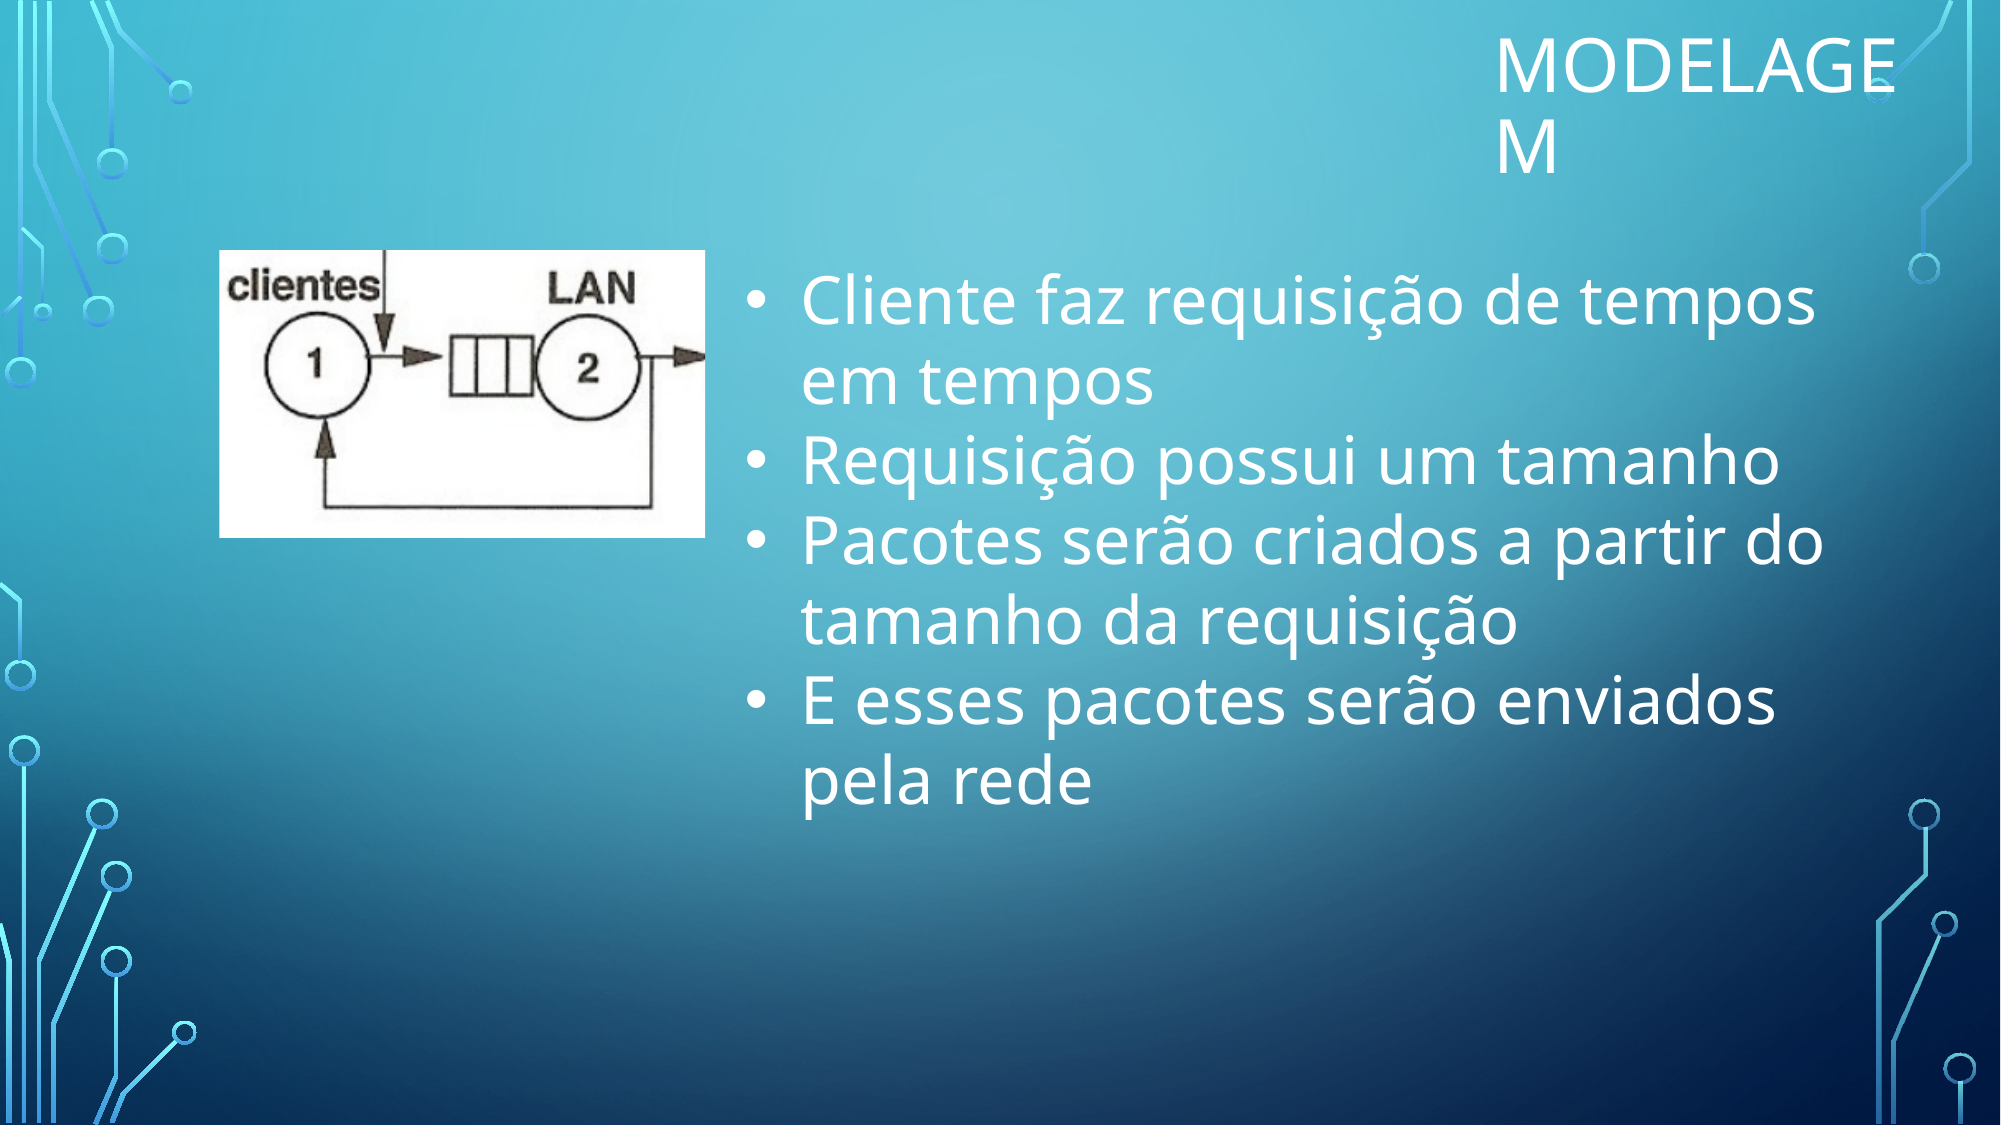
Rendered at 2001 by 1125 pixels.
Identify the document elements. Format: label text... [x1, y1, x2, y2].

title Modelagem [1479, 54, 1950, 164]
text_box Cliente faz requisição de tempos em tempos Requisição possui um tamanho Pacotes serão criados a partir do tamanho da requisição E esses pacotes serão enviados pela rede [729, 250, 1847, 886]
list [219, 250, 706, 538]
